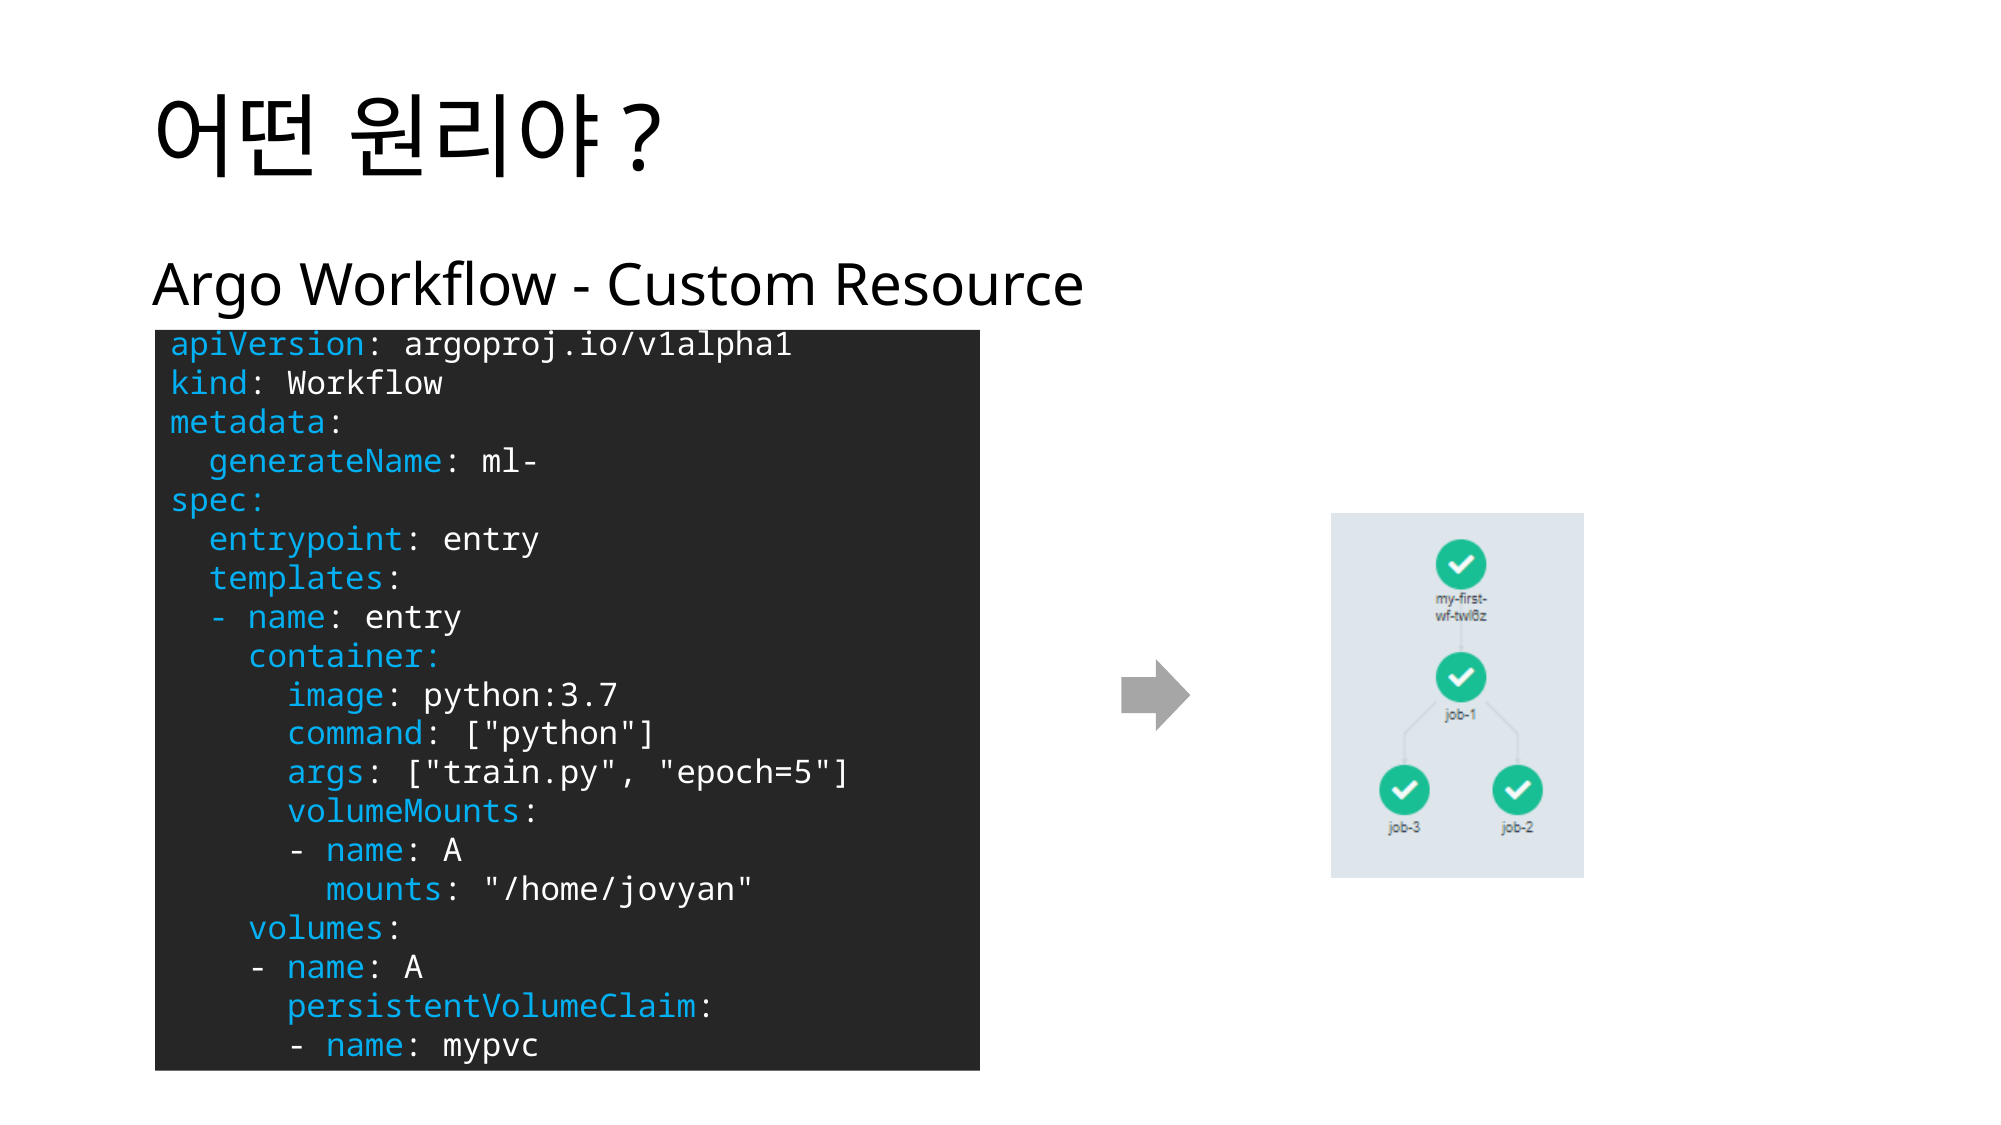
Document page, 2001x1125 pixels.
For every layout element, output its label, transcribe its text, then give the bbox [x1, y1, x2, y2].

text_box apiVersion: argoproj.io/v1alpha1 kind: Workflow metadata: generateName: ml- spec: entrypoint: entry templates: - name: entry container: image: python:3.7 command: ["python"] args: ["train.py", "epoch=5"] volumeMounts: - name: A mounts: "/home/jovyan" volumes: - name: A persistentVolumeClaim: - name: mypvc [155, 329, 980, 1071]
picture [1331, 513, 1584, 878]
text_box [1120, 656, 1192, 734]
list Argo Workflow - Custom Resource [137, 247, 1863, 1014]
title 어떤 원리야? [137, 65, 1863, 217]
